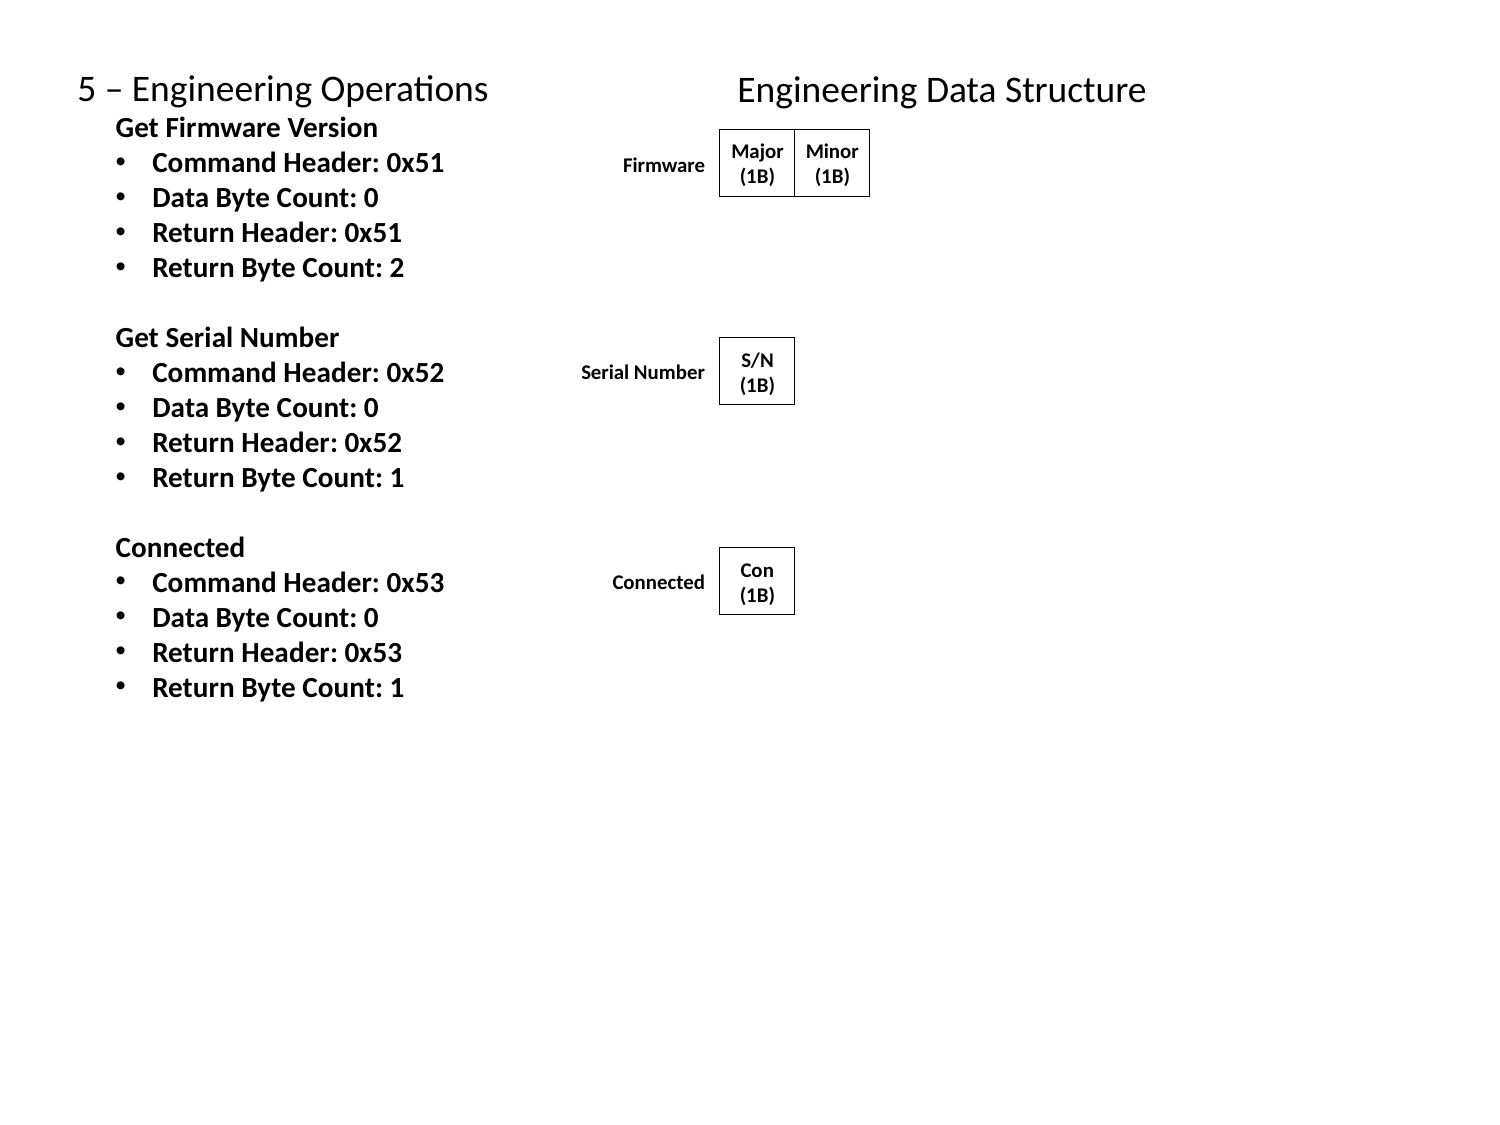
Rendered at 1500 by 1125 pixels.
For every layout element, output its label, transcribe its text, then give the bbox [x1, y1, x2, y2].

text_box Connected [556, 561, 720, 601]
text_box Minor (1B) [794, 129, 870, 197]
text_box S/N (1B) [719, 337, 795, 405]
text_box Engineering Data Structure [722, 57, 1163, 117]
text_box Serial Number [556, 351, 720, 391]
text_box 5 – Engineering Operations Get Firmware Version Command Header: 0x51 Data Byte Count: 0 Return Header: 0x51 Return Byte Count: 2 Get Serial Number Command Header: 0x52 Data Byte Count: 0 Return Header: 0x52 Return Byte Count: 1 Connected Command Header: 0x53 Data Byte Count: 0 Return Header: 0x53 Return Byte Count: 1 [62, 56, 505, 746]
text_box Firmware [572, 144, 720, 184]
text_box Con (1B) [719, 547, 795, 615]
text_box Major (1B) [719, 129, 794, 197]
